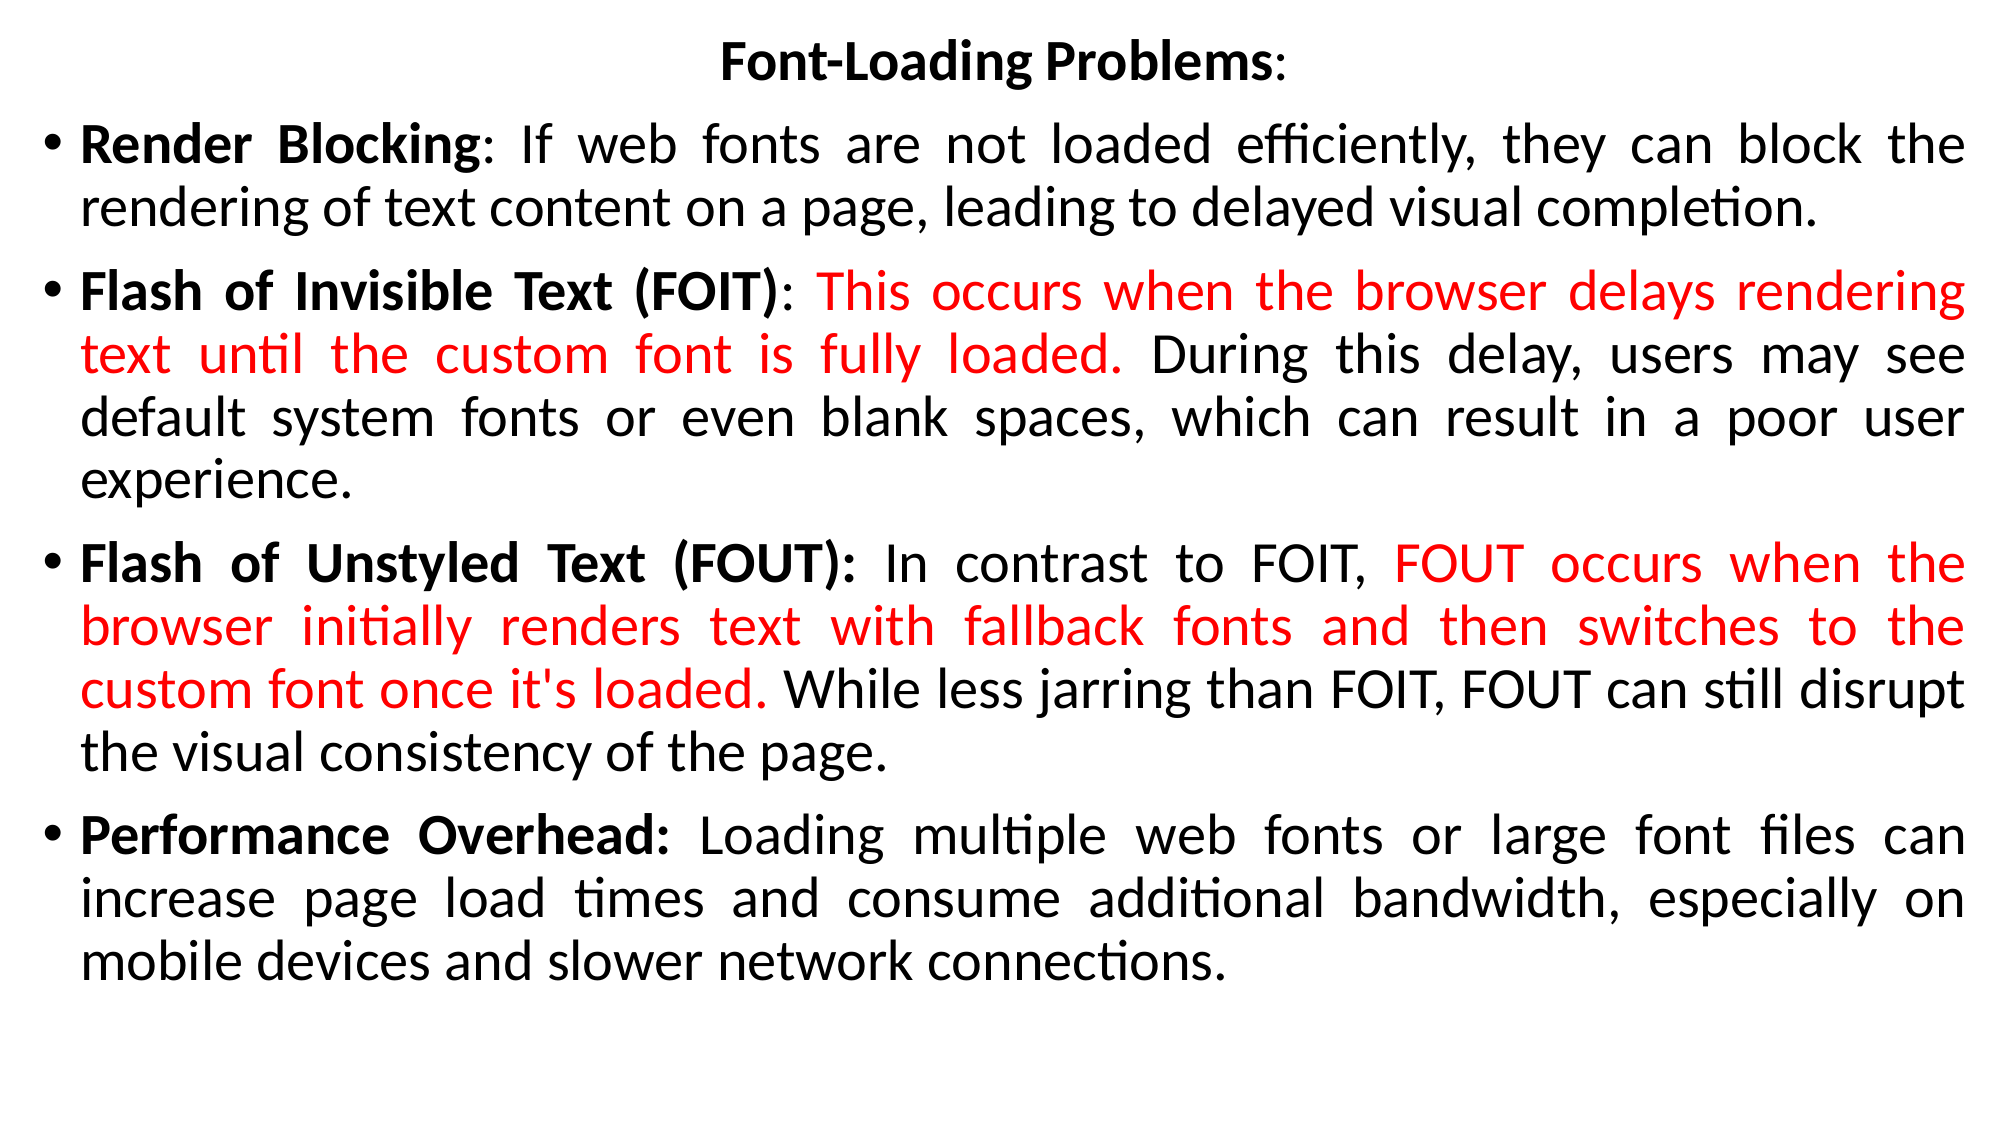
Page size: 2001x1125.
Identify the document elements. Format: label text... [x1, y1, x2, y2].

list Font-Loading Problems: Render Blocking: If web fonts are not loaded efficiently, they can block the rendering of text content on a page, leading to delayed visual completion. Flash of Invisible Text (FOIT): This occurs when the browser delays rendering text until the custom font is fully loaded. During this delay, users may see default system fonts or even blank spaces, which can result in a poor user experience. Flash of Unstyled Text (FOUT): In contrast to FOIT, FOUT occurs when the browser initially renders text with fallback fonts and then switches to the custom font once it's loaded. While less jarring than FOIT, FOUT can still disrupt the visual consistency of the page. Performance Overhead: Loading multiple web fonts or large font files can increase page load times and consume additional bandwidth, especially on mobile devices and slower network connections. [27, 22, 1983, 1076]
